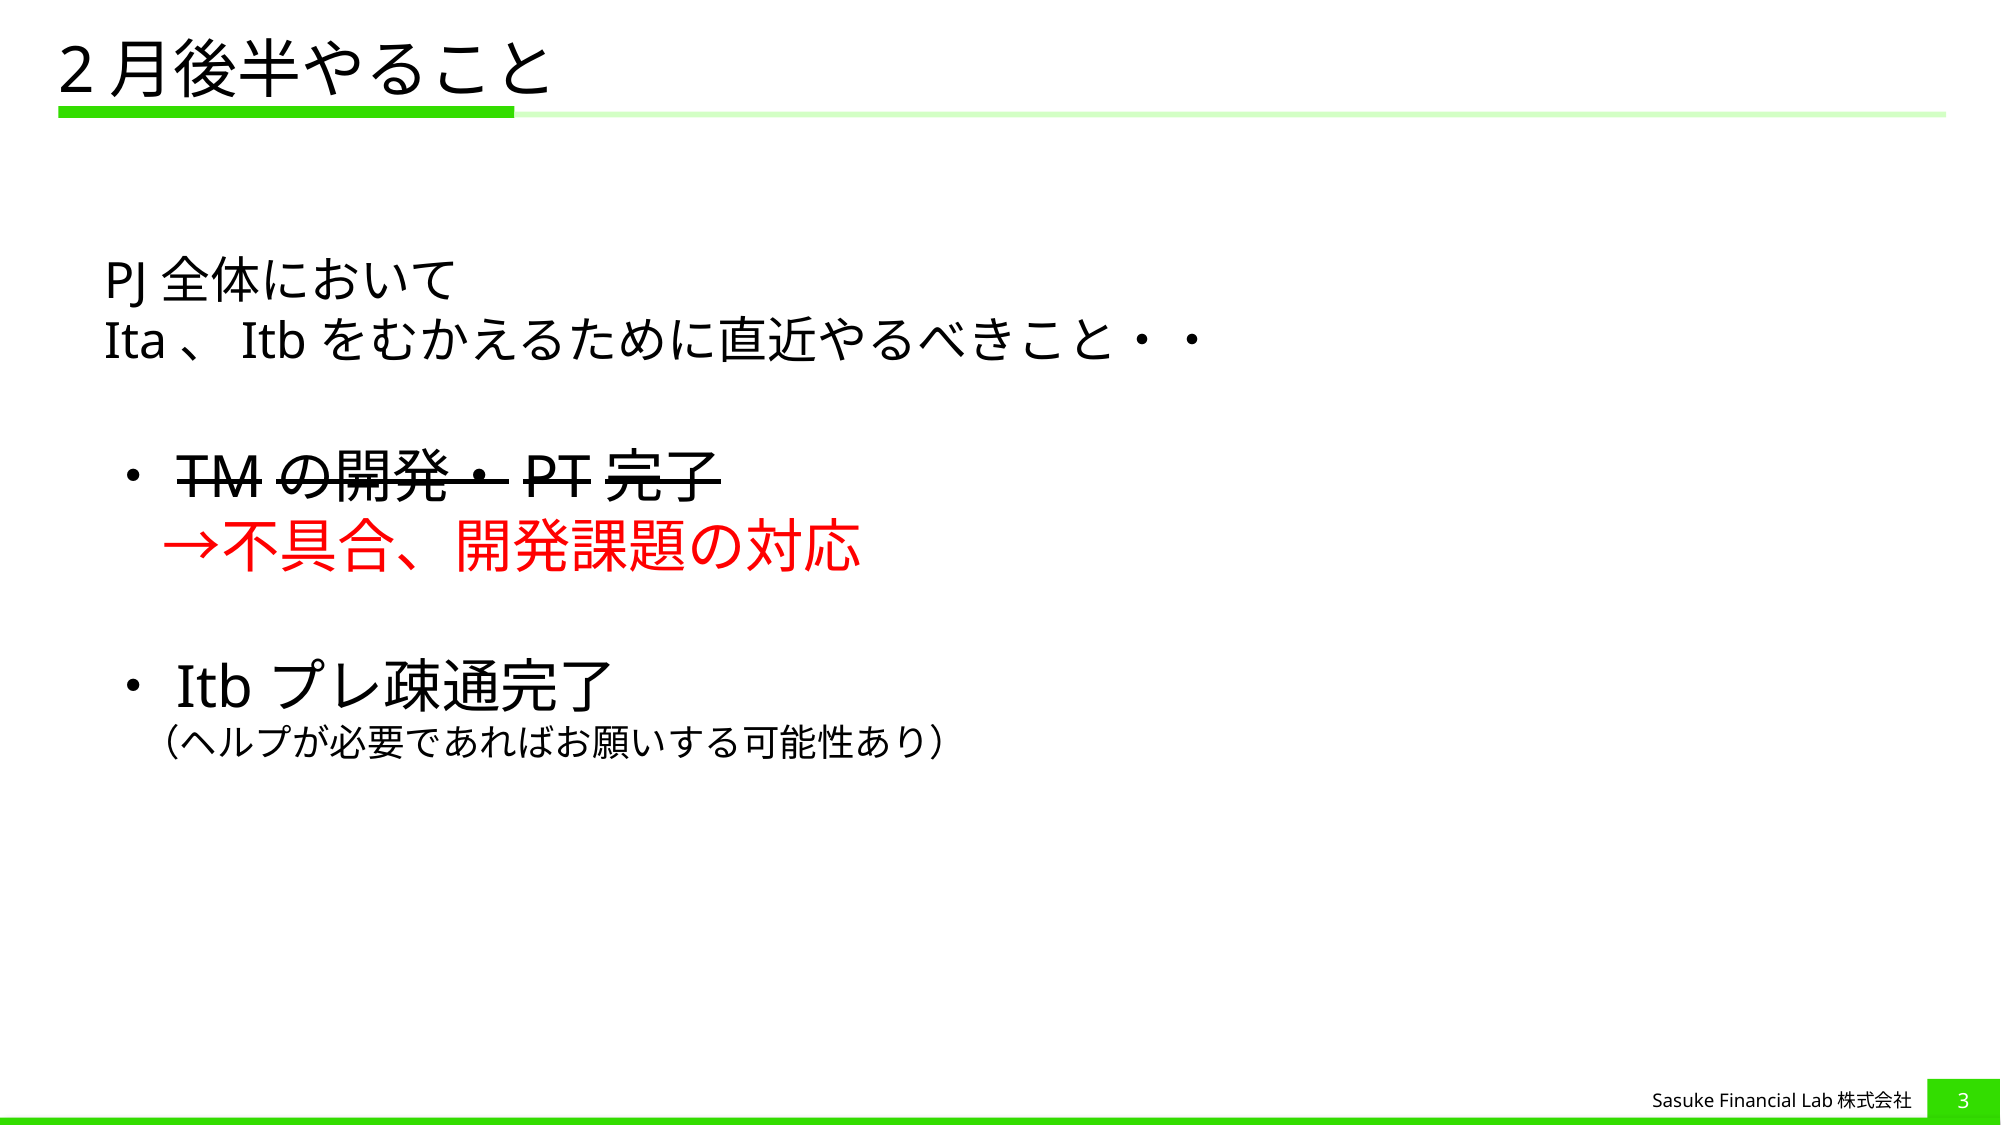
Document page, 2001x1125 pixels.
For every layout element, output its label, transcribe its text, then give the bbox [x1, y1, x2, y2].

text_box PJ全体において Ita、Itbをむかえるために直近やるべきこと・・ ・TMの開発・PT完了 →不具合、開発課題の対応 ・Itbプレ疎通完了 （ヘルプが必要であればお願いする可能性あり） [89, 241, 1795, 772]
slide_number 2 [1927, 1078, 2000, 1125]
footer Sasuke Financial Lab株式会社 [1628, 1079, 1927, 1120]
title 2月後半やること [58, 29, 1947, 115]
